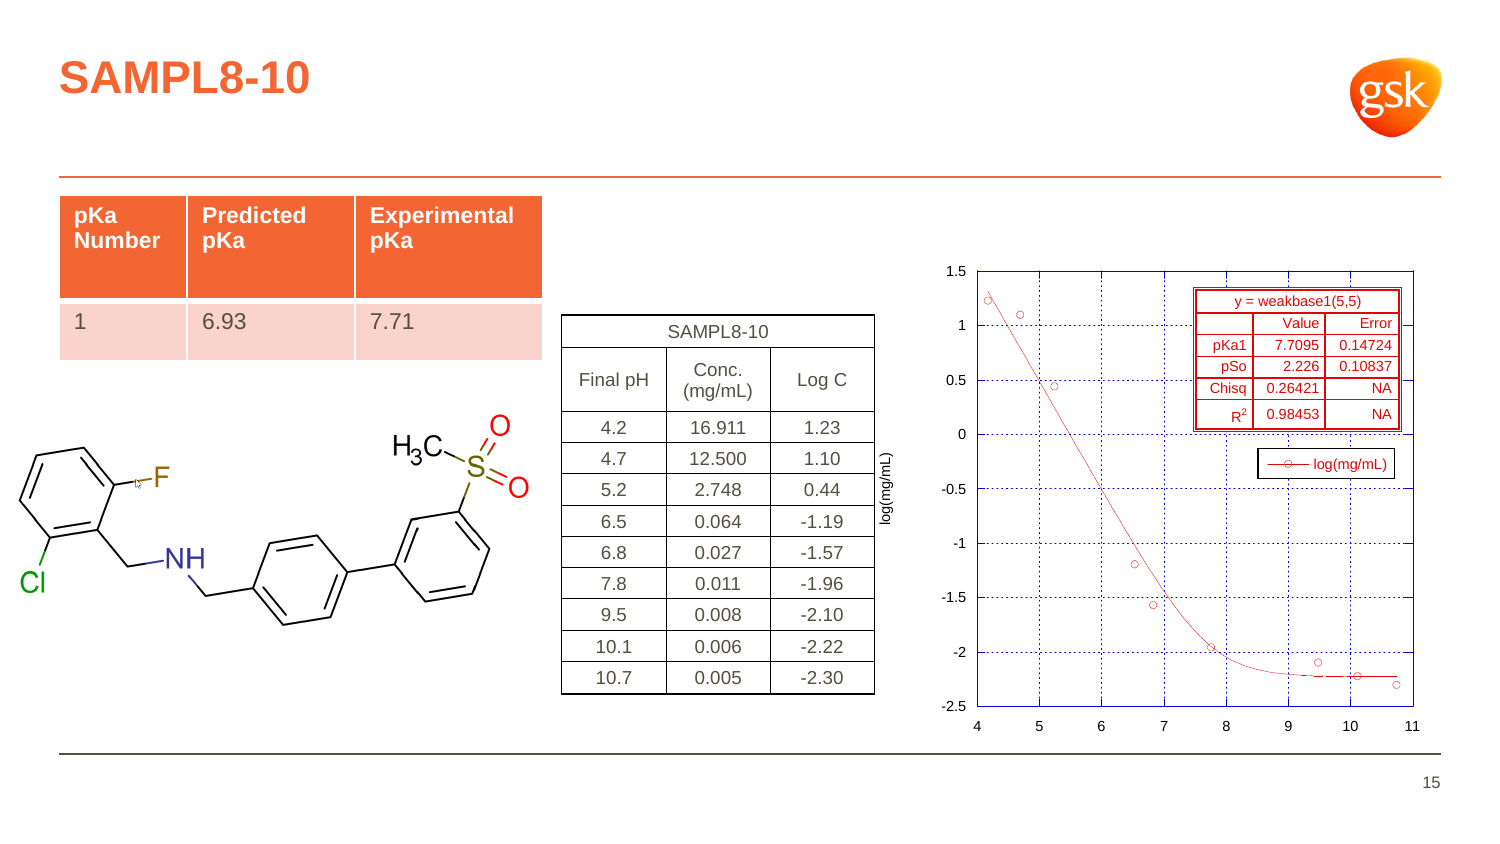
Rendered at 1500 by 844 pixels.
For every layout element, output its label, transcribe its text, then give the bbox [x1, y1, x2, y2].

table_cell 0.005 [667, 662, 770, 693]
table_header pKa Number [60, 196, 186, 298]
table_cell 10.7 [562, 662, 666, 693]
table_cell -1.57 [771, 537, 841, 567]
table_cell 0.44 [771, 474, 841, 505]
table_cell 4.2 [562, 412, 666, 442]
table_cell 10.1 [562, 631, 666, 661]
table_cell 1 [60, 304, 186, 360]
table_cell 12.500 [667, 443, 770, 473]
table_cell 7.71 [356, 304, 542, 360]
table_cell 16.911 [667, 412, 770, 442]
table_cell 9.5 [562, 599, 666, 630]
title SAMPL8-10 [58, 47, 1302, 103]
table_cell 0.006 [667, 631, 770, 661]
table_cell 4.7 [562, 443, 666, 473]
table_cell 0.027 [667, 537, 770, 567]
table_cell 0.064 [667, 506, 770, 536]
table_cell -2.10 [771, 599, 841, 630]
table_cell 2.748 [667, 474, 770, 505]
table_cell 5.2 [562, 474, 666, 505]
table_cell 6.5 [562, 506, 666, 536]
table_cell 6.93 [188, 304, 354, 360]
table_cell -1.19 [771, 506, 841, 536]
table_cell -1.96 [771, 568, 841, 598]
table_header Experimental pKa [356, 196, 542, 298]
table_cell Final pH [562, 348, 666, 411]
table_cell 1.23 [771, 412, 841, 442]
table_cell 6.8 [562, 537, 666, 567]
table_cell 1.10 [771, 443, 841, 473]
table_cell -2.22 [771, 631, 841, 661]
table_cell Log C [771, 348, 841, 411]
picture [846, 256, 1500, 739]
table_cell 0.011 [667, 568, 770, 598]
table_cell Conc. (mg/mL) [667, 348, 770, 411]
table_cell 7.8 [562, 568, 666, 598]
table_cell -2.30 [771, 662, 841, 693]
table_header SAMPL8-10 [562, 316, 841, 347]
slide_number 15 [1304, 771, 1441, 817]
table_header Predicted pKa [188, 196, 354, 298]
picture [1333, 38, 1457, 157]
table_cell 0.008 [667, 599, 770, 630]
picture [18, 409, 531, 628]
